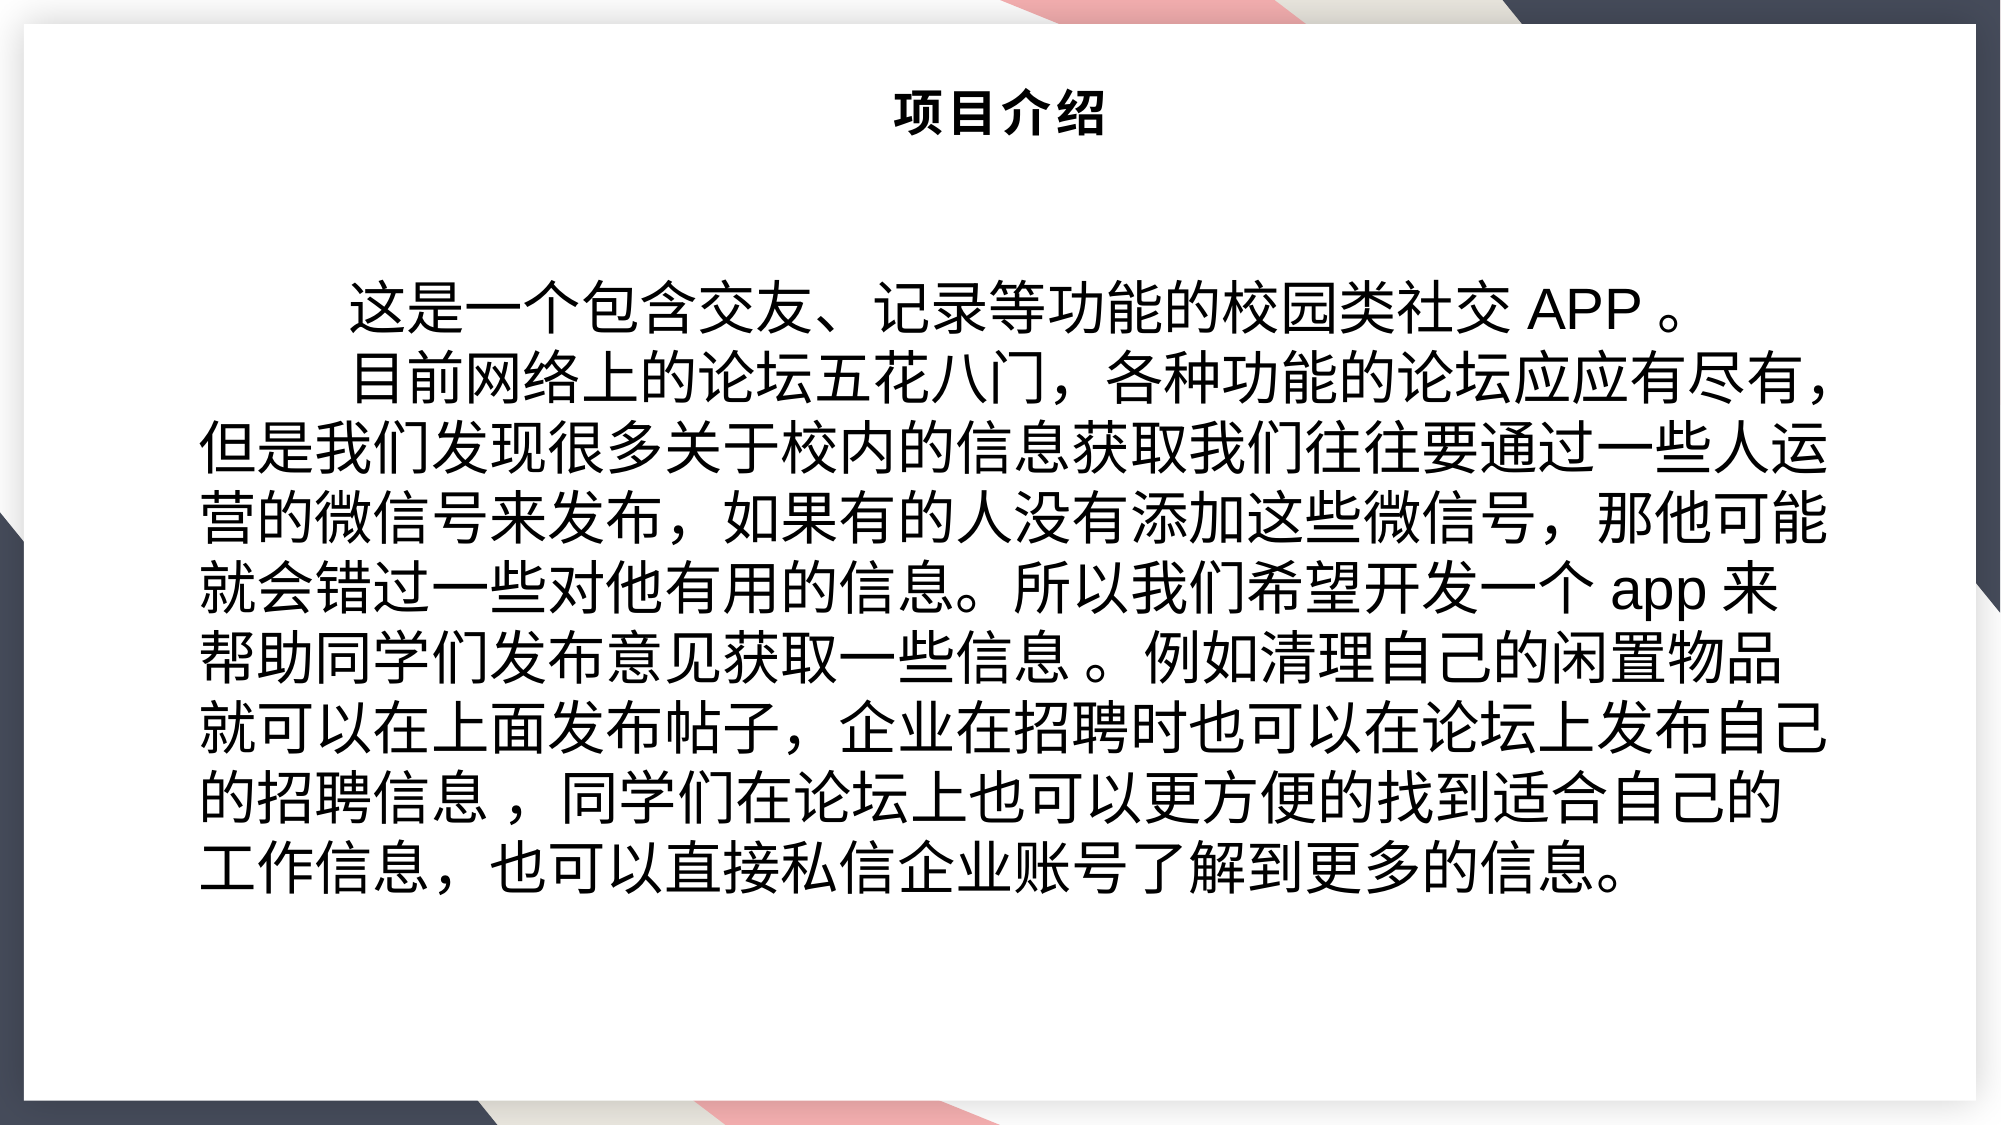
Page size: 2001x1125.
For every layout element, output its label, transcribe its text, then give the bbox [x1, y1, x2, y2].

title 项目介绍 [549, 75, 1450, 148]
text_box 这是一个包含交友、记录等功能的校园类社交APP。 目前网络上的论坛五花八门，各种功能的论坛应应有尽有，但是我们发现很多关于校内的信息获取我们往往要通过一些人运营的微信号来发布，如果有的人没有添加这些微信号，那他可能就会错过一些对他有用的信息。所以我们希望开发一个app来 帮助同学们发布意见获取一些信息 。例如清理自己的闲置物品就可以在上面发布帖子，企业在招聘时也可以在论坛上发布自己的招聘信息 ，同学们在论坛上也可以更方便的找到适合自己的工作信息，也可以直接私信企业账号了解到更多的信息。 [198, 271, 1830, 901]
